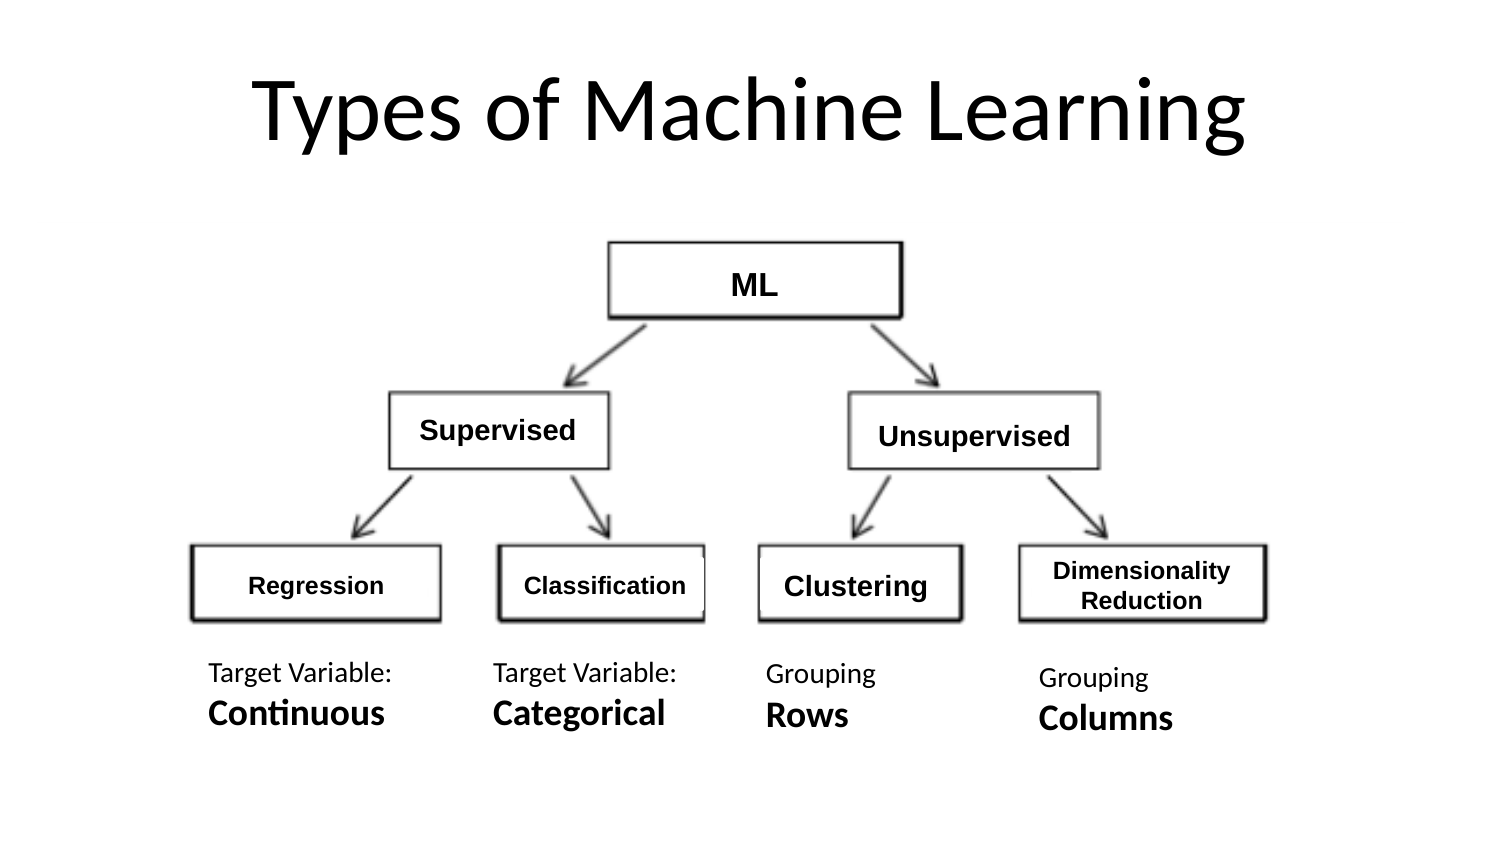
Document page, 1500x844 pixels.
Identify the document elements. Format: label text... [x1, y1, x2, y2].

text_box Grouping Rows [751, 693, 1001, 742]
text_box Target Variable: Continuous [193, 692, 444, 741]
text_box Grouping Columns [1023, 693, 1274, 746]
title Types of Machine Learning [75, 33, 1425, 175]
picture [37, 221, 1405, 684]
text_box Target Variable: Categorical [478, 692, 729, 741]
